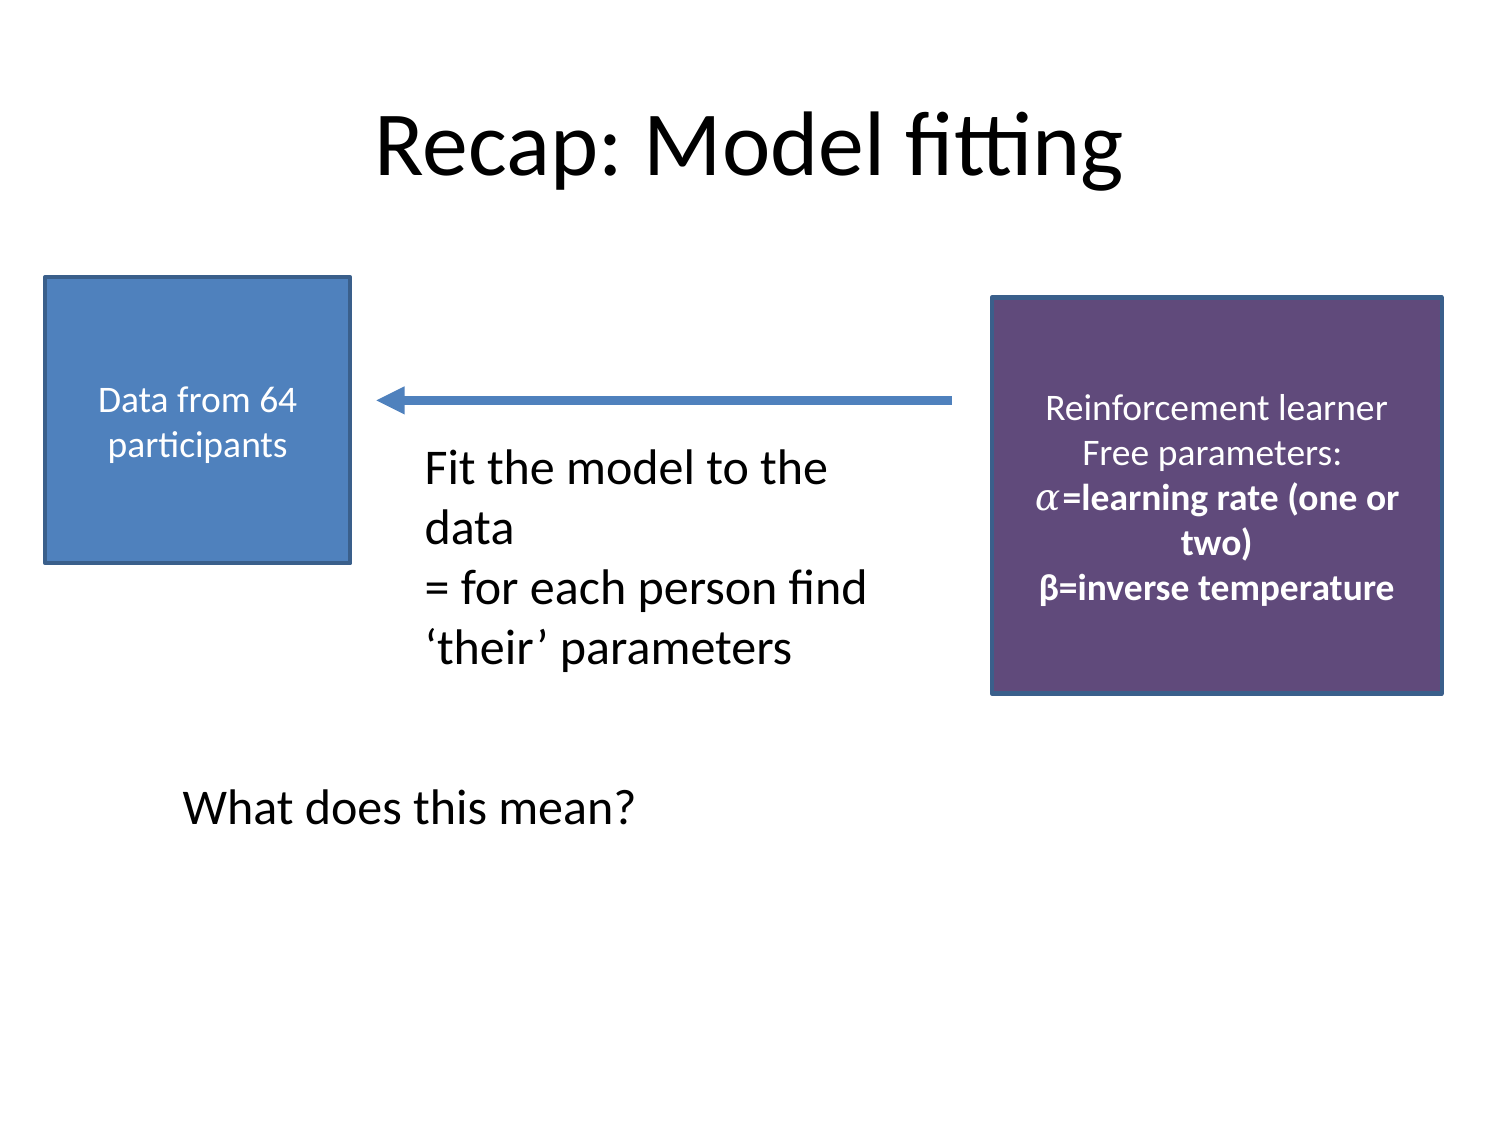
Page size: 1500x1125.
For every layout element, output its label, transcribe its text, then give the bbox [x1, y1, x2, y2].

text_box Data from 64 participants [43, 275, 352, 565]
title Recap: Model fitting [75, 45, 1425, 233]
text_box What does this mean? [167, 766, 652, 842]
text_box Fit the model to the data = for each person find ‘their’ parameters [409, 427, 931, 682]
text_box Reinforcement learner Free parameters: 𝛼=learning rate (one or two) β=inverse temperature [990, 295, 1444, 696]
